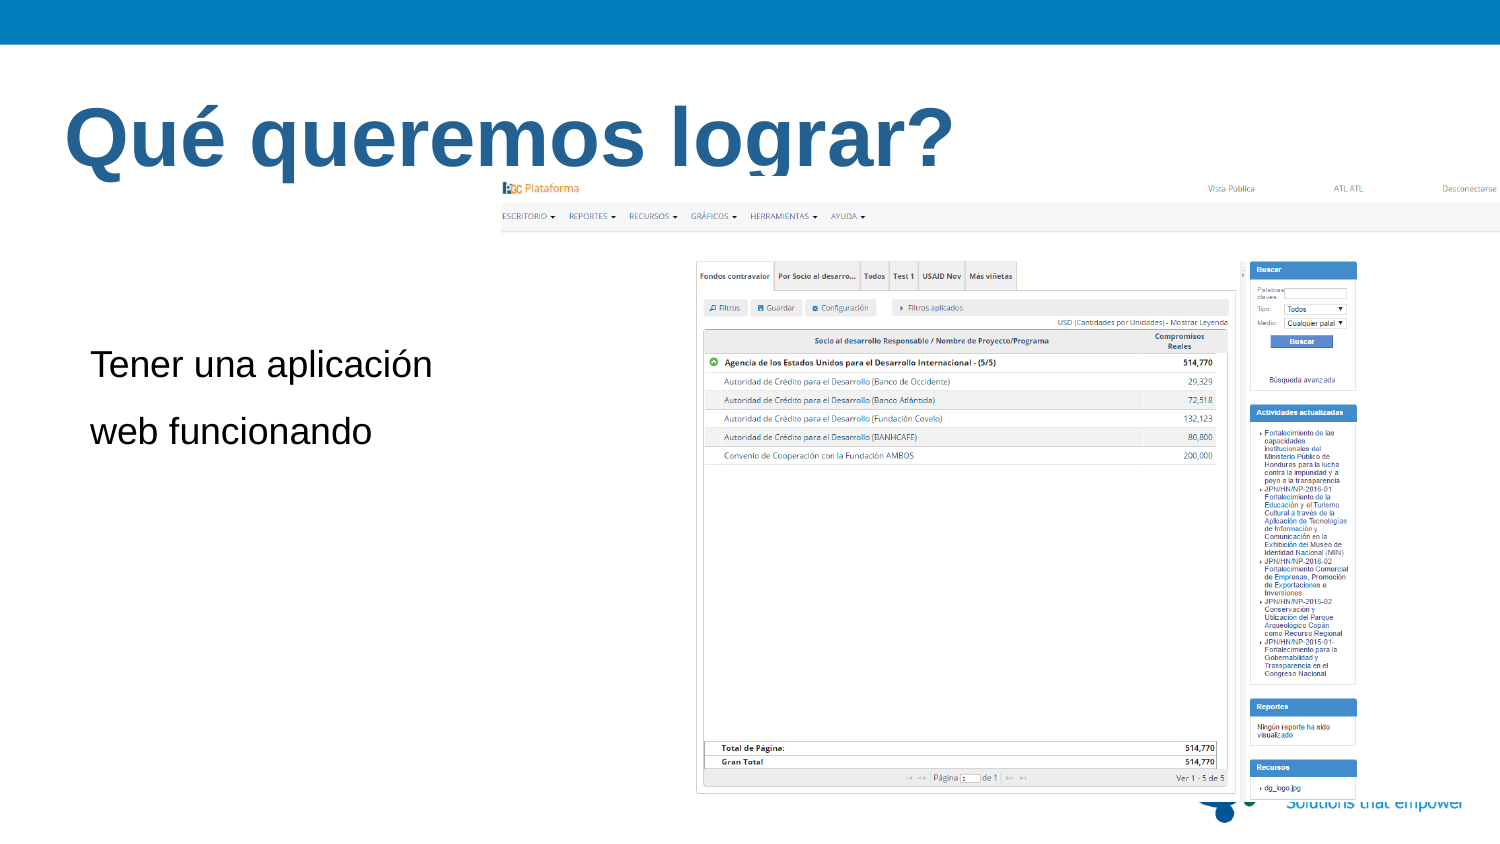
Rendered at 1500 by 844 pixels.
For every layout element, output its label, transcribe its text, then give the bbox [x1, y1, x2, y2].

text_box Qué queremos lograr? [49, 71, 1400, 194]
text_box [62, 209, 496, 723]
text_box Tener una aplicación web funcionando [74, 197, 496, 687]
picture [501, 175, 1500, 844]
